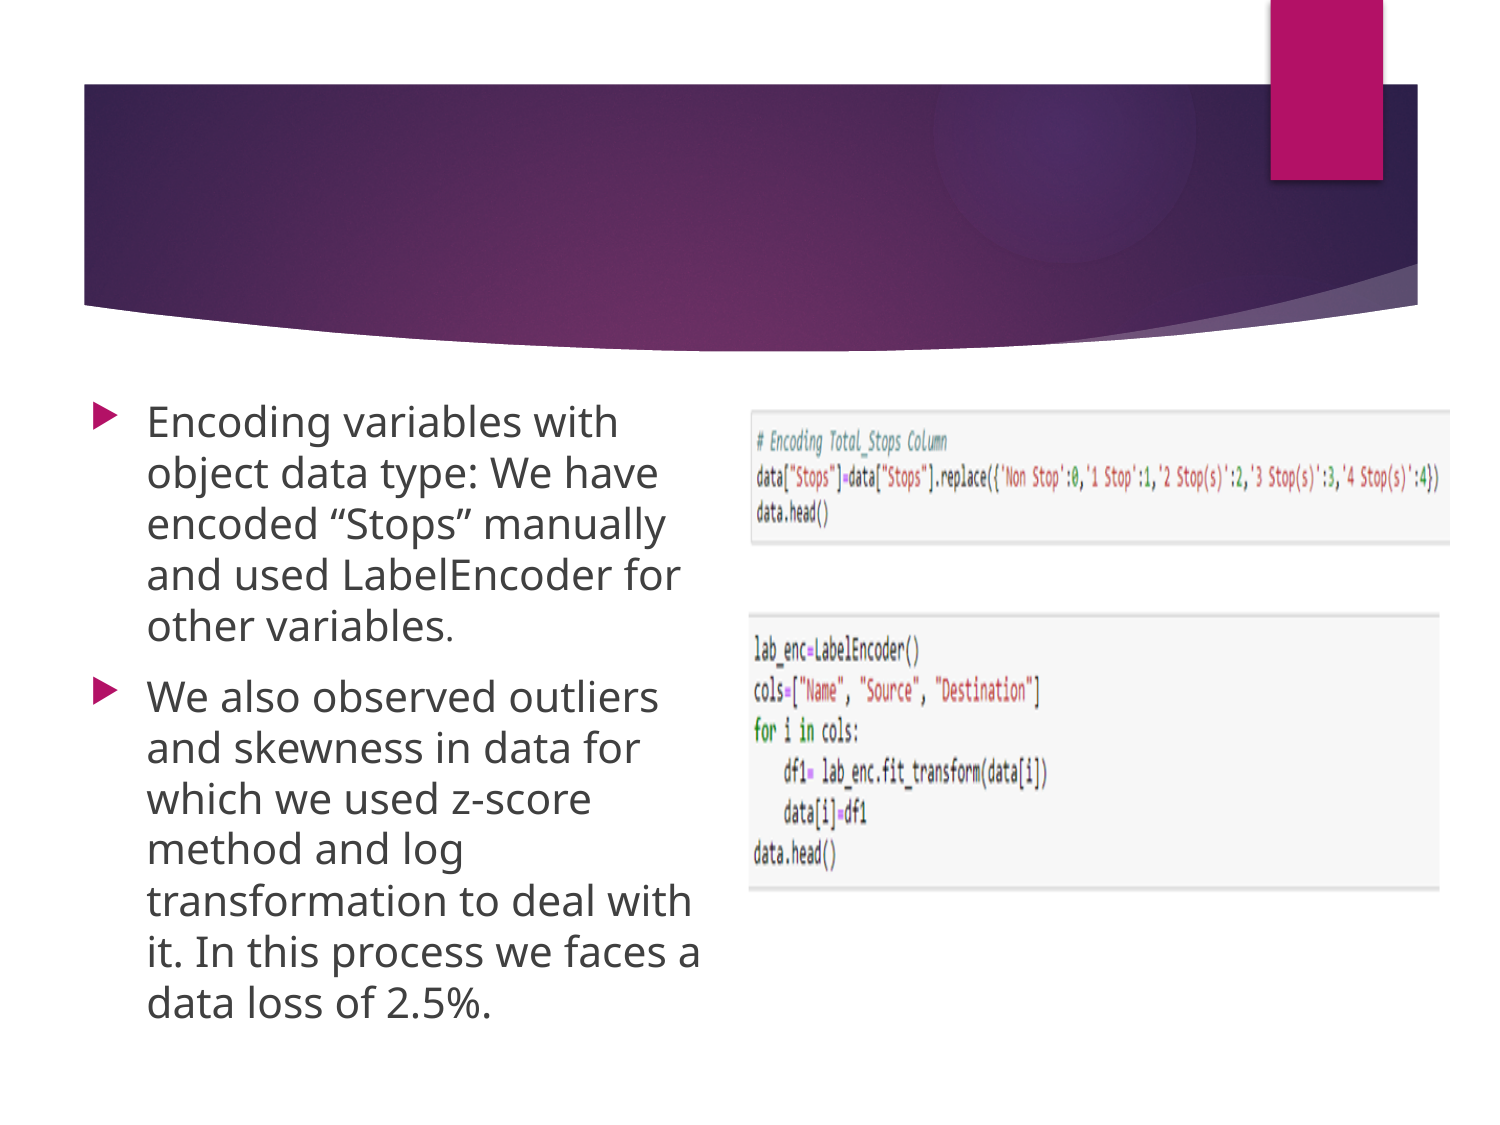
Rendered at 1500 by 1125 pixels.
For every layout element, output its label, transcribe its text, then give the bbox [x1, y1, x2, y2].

list Encoding variables with object data type: We have encoded “Stops” manually and used LabelEncoder for other variables. We also observed outliers and skewness in data for which we used z-score method and log transformation to deal with it. In this process we faces a data loss of 2.5%. [75, 387, 738, 1038]
picture [737, 387, 1451, 901]
